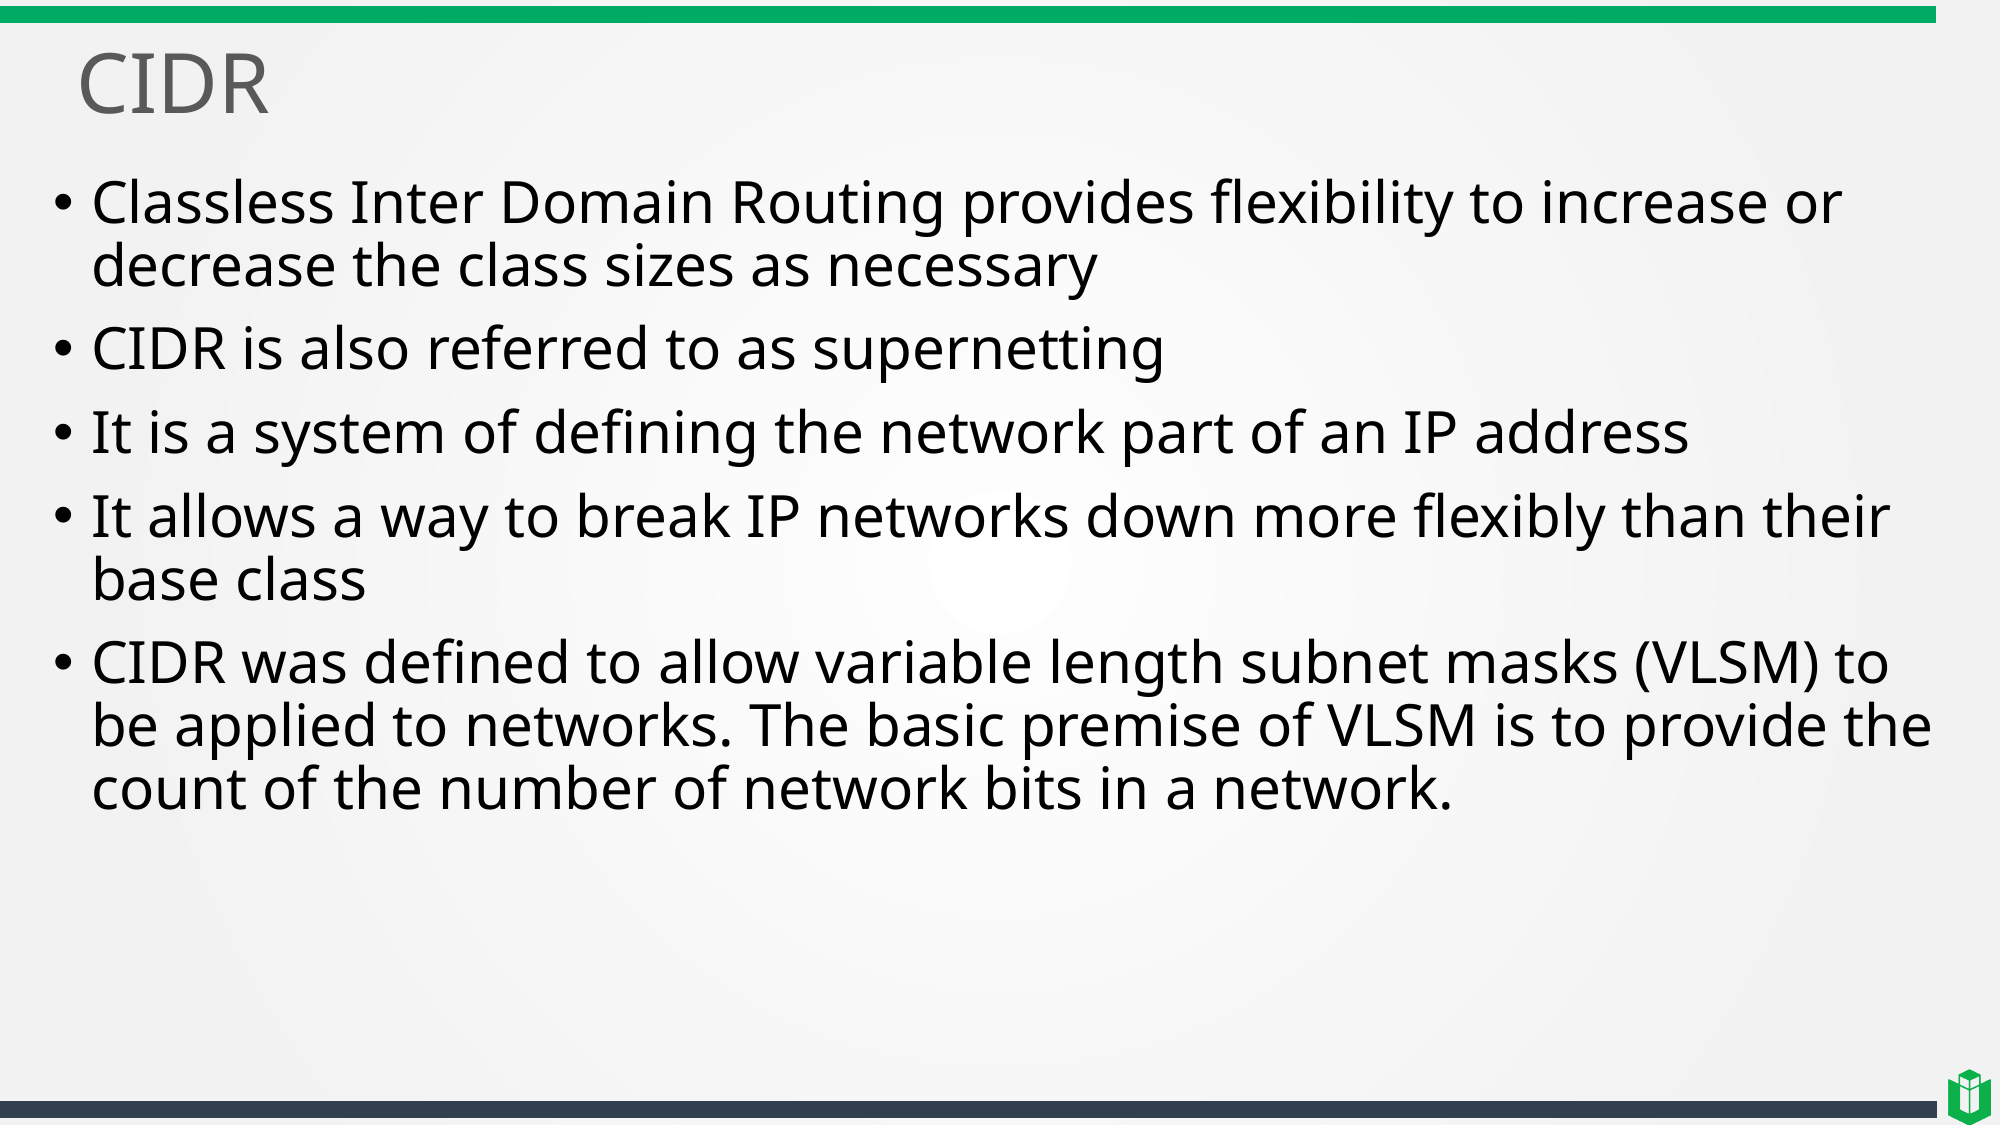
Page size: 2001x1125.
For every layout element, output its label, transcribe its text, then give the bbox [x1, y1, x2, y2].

picture [1945, 1068, 1992, 1125]
title CIDR [61, 25, 1817, 147]
list Classless Inter Domain Routing provides flexibility to increase or decrease the class sizes as necessary CIDR is also referred to as supernetting It is a system of defining the network part of an IP address It allows a way to break IP networks down more flexibly than their base class CIDR was defined to allow variable length subnet masks (VLSM) to be applied to networks. The basic premise of VLSM is to provide the count of the number of network bits in a network. [38, 165, 1955, 989]
